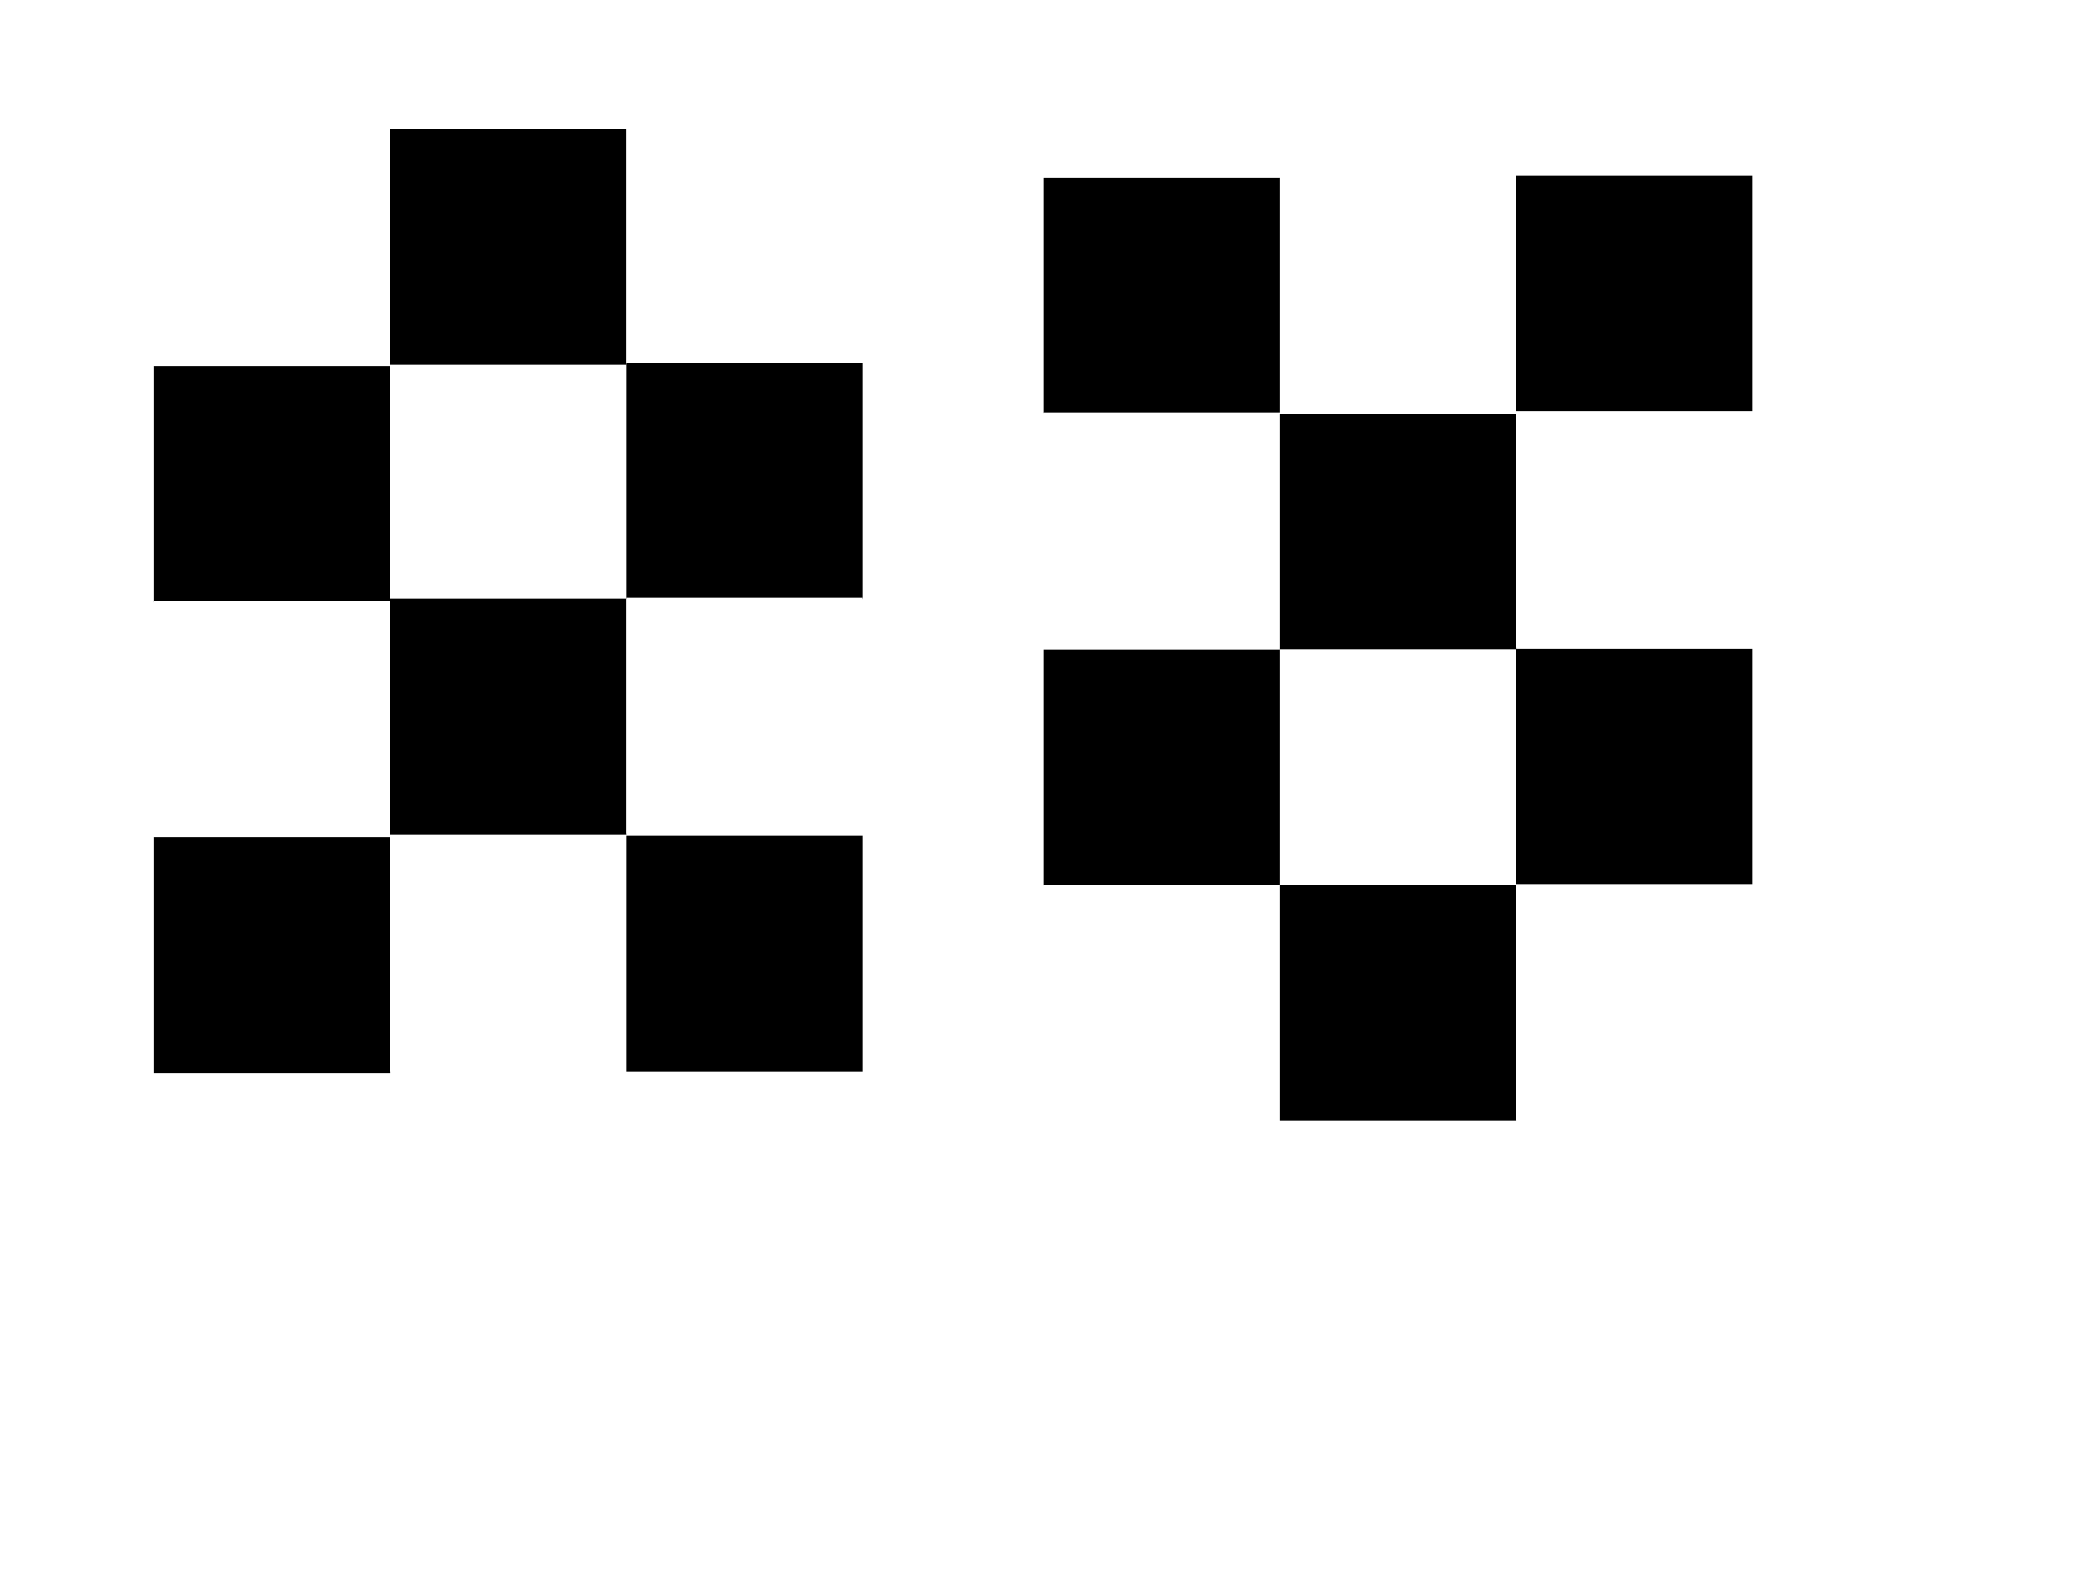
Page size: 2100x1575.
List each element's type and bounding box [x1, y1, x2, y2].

text_box [153, 128, 863, 1074]
text_box [1043, 175, 1753, 1121]
